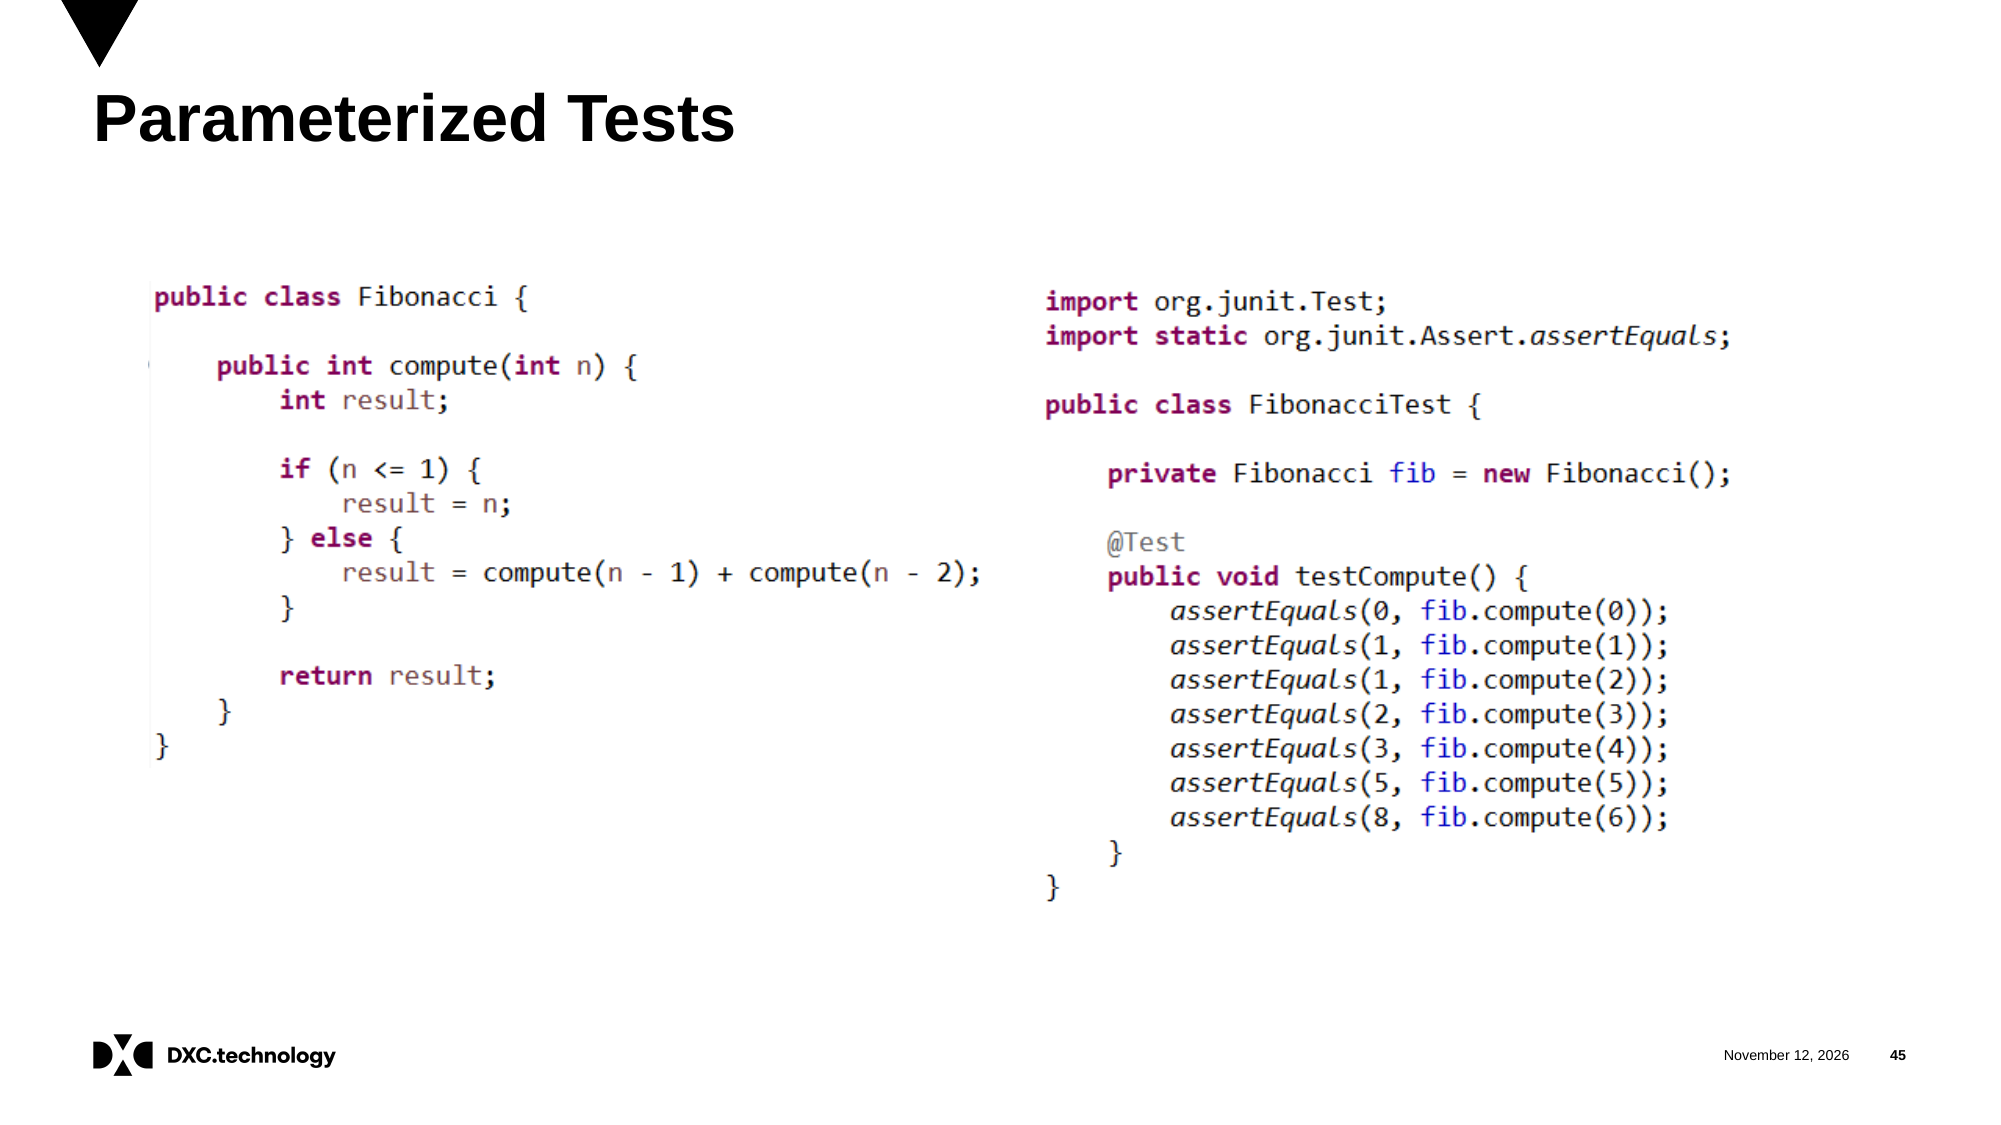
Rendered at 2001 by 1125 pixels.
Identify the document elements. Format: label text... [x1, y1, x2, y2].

picture [1042, 281, 1735, 915]
title Parameterized Tests [93, 87, 1907, 282]
picture [148, 281, 988, 768]
